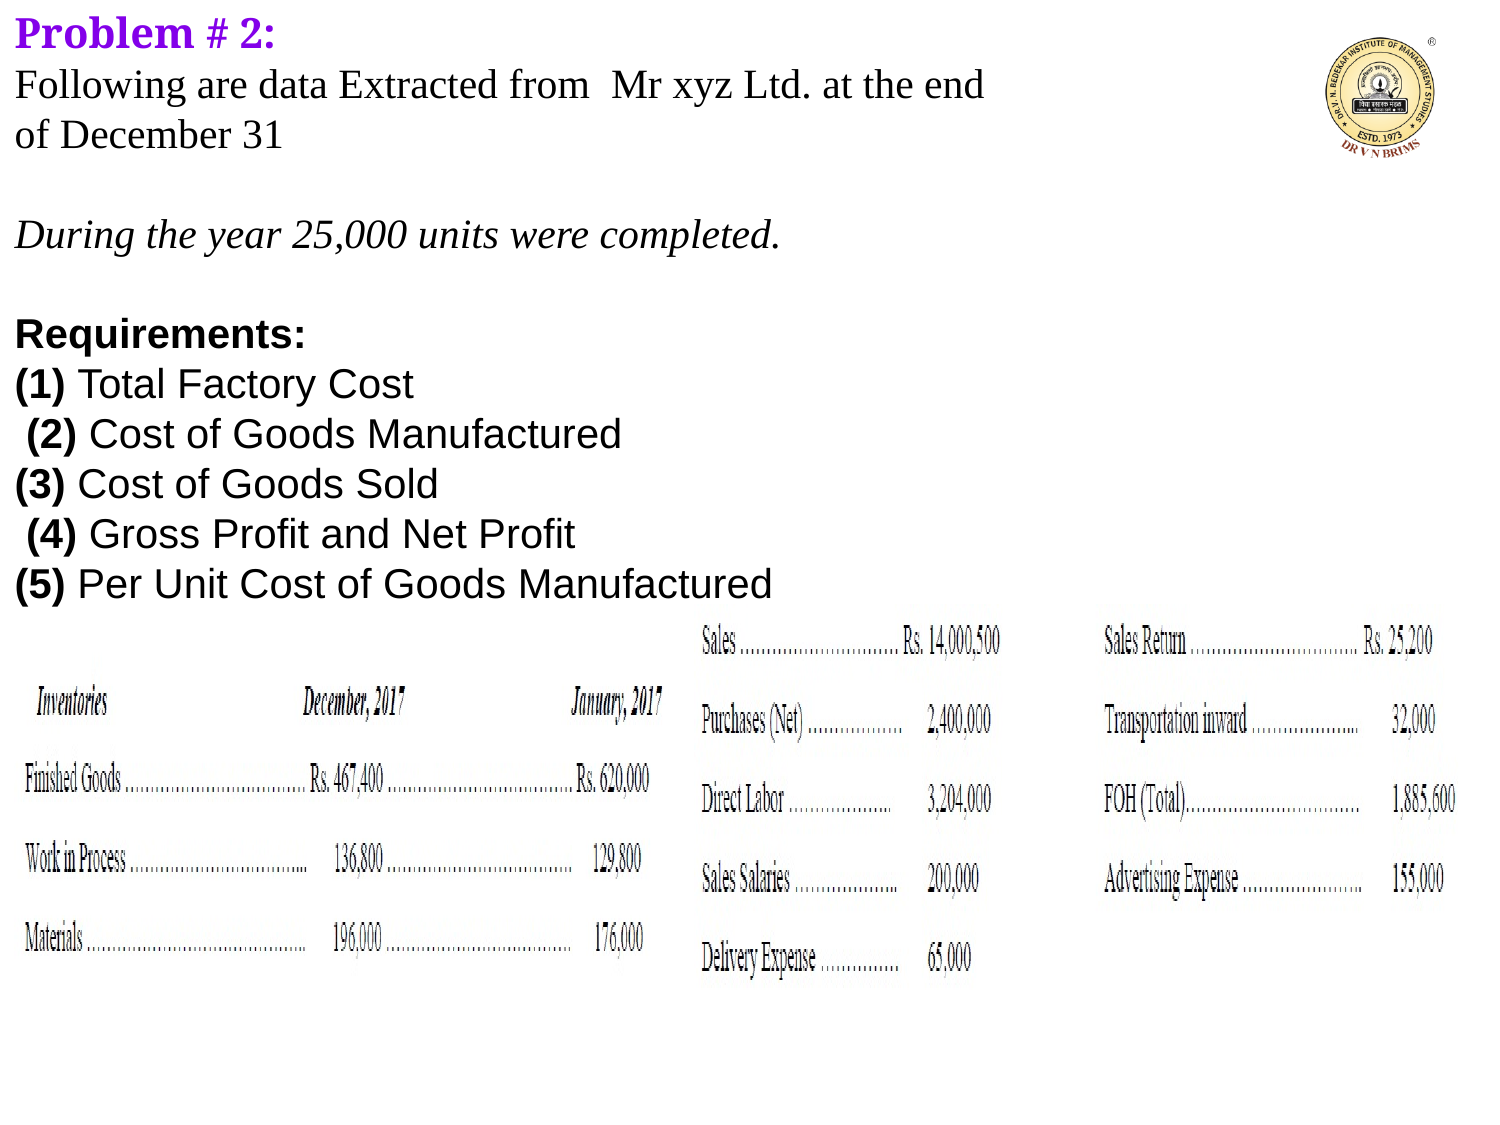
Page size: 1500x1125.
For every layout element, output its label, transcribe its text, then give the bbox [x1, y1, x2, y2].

picture [1325, 37, 1437, 158]
picture [14, 648, 677, 1005]
text_box Problem # 2: Following are data Extracted from Mr xyz Ltd. at the end of December 31 During the year 25,000 units were completed. Requirements: (1) Total Factory Cost (2) Cost of Goods Manufactured (3) Cost of Goods Sold (4) Gross Profit and Net Profit (5) Per Unit Cost of Goods Manufactured [14, 7, 1030, 708]
picture [694, 604, 1464, 1005]
